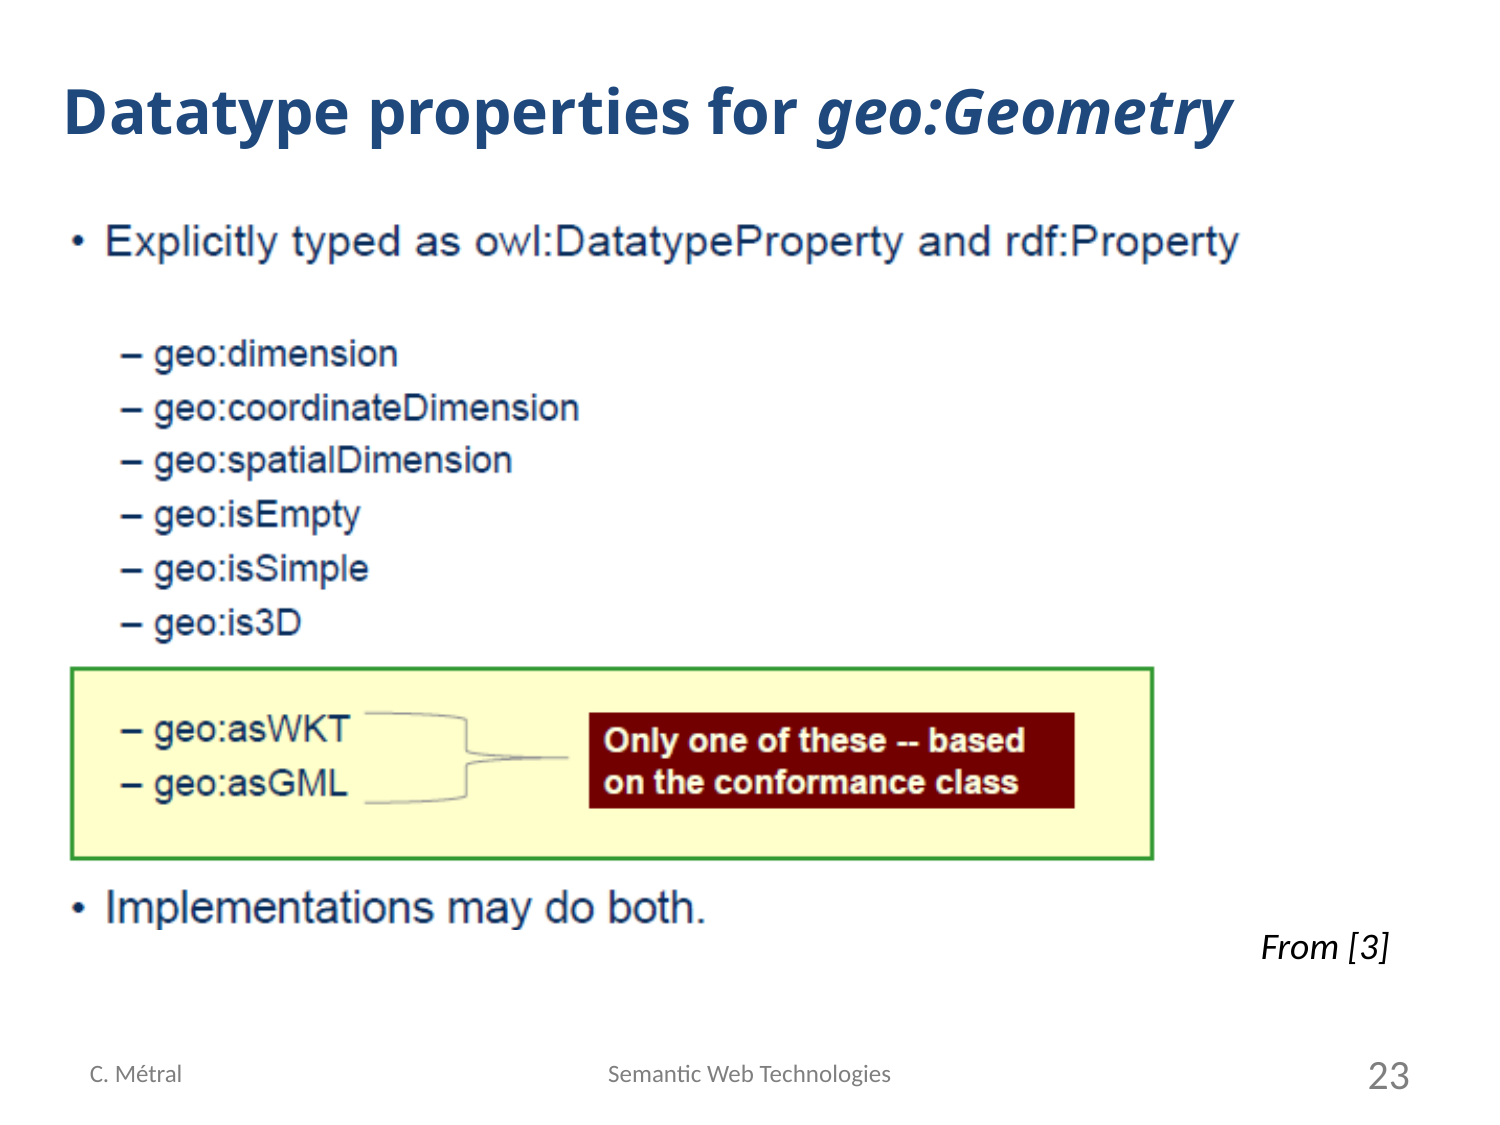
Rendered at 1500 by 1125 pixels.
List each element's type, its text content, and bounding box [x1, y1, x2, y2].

picture [34, 220, 1250, 930]
text_box From [3] [1246, 914, 1425, 975]
text_box Semantic Web Technologies [512, 1042, 988, 1103]
text_box C. Métral [75, 1042, 425, 1103]
text_box 23 [1074, 1042, 1425, 1103]
title Datatype properties for geo:Geometry [47, 44, 1447, 175]
